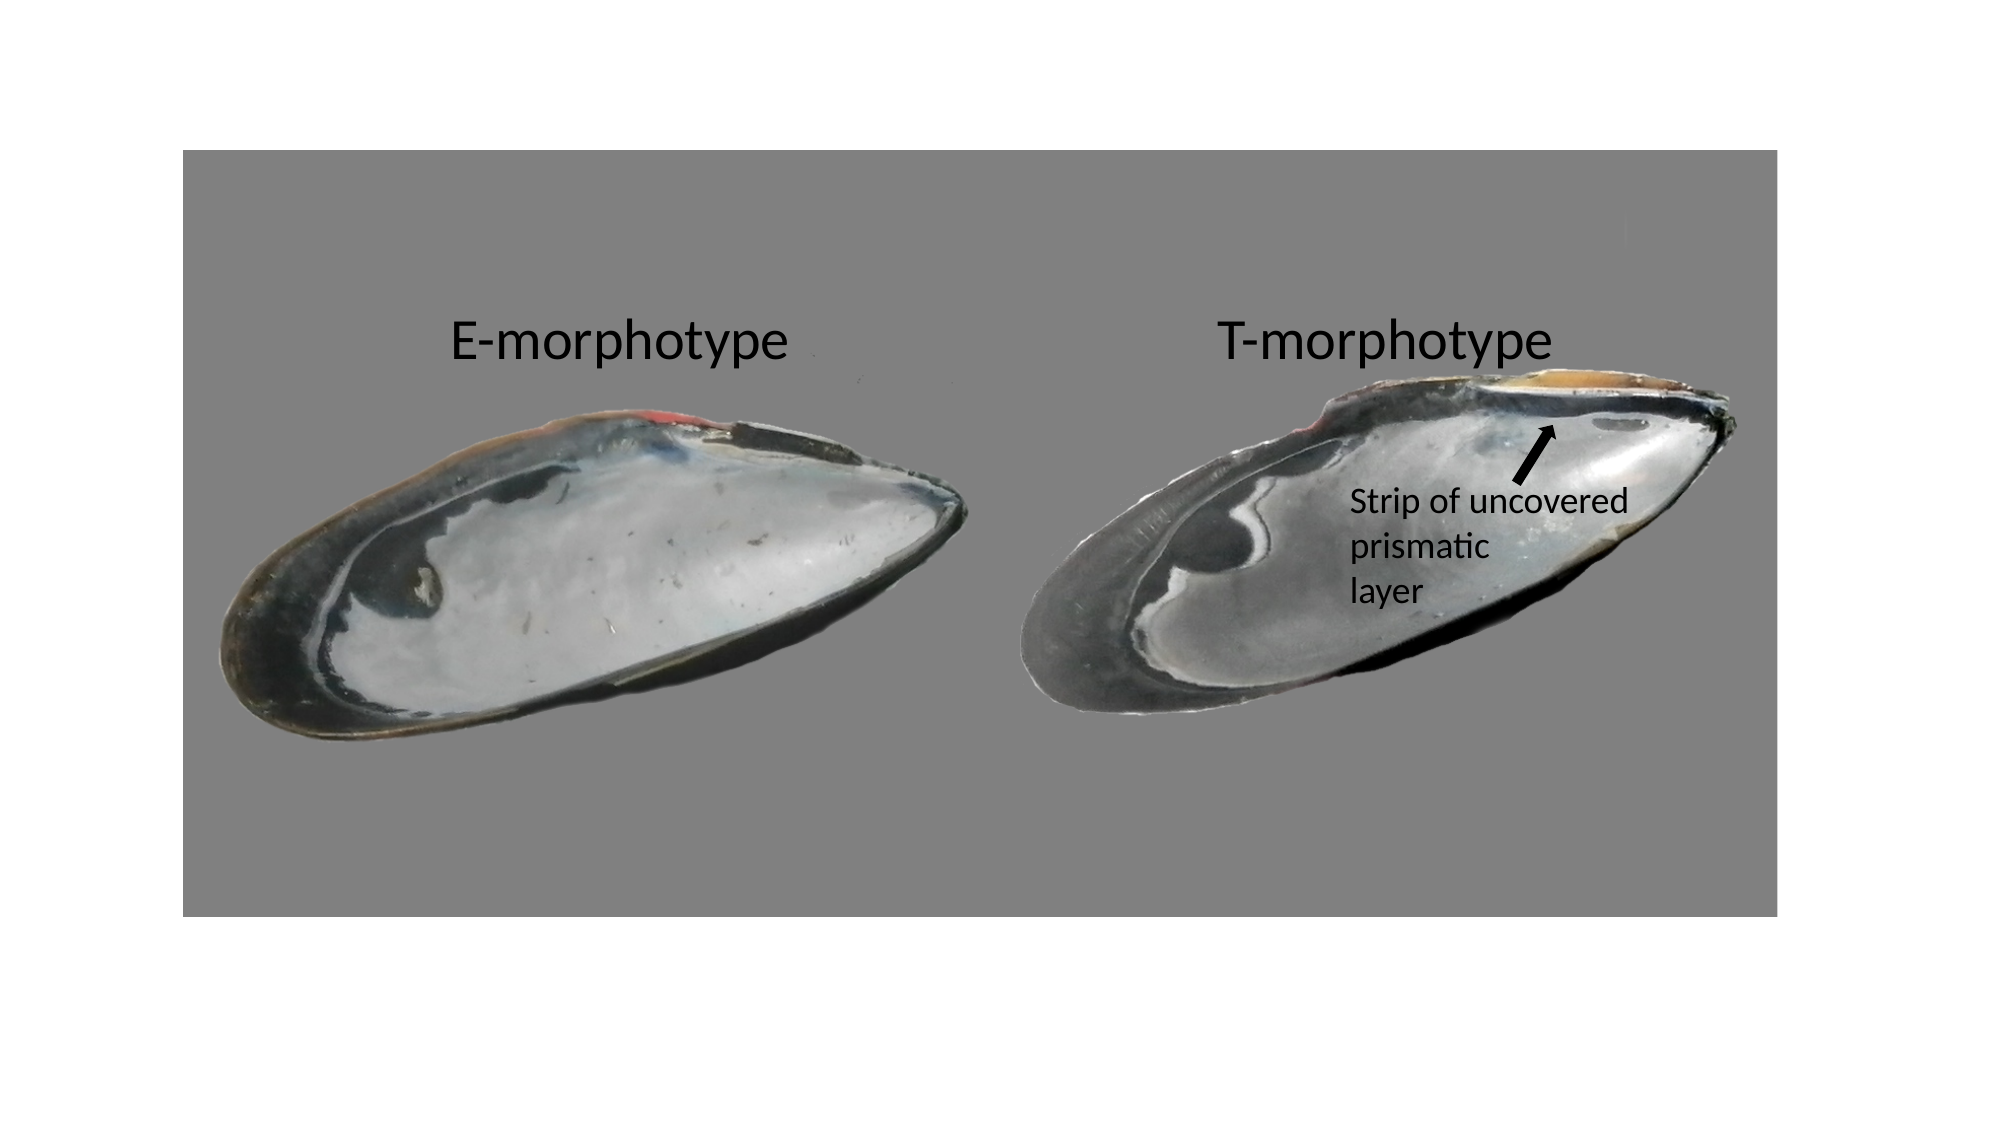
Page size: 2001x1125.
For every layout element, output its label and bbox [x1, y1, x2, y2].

text_box [183, 150, 1778, 917]
